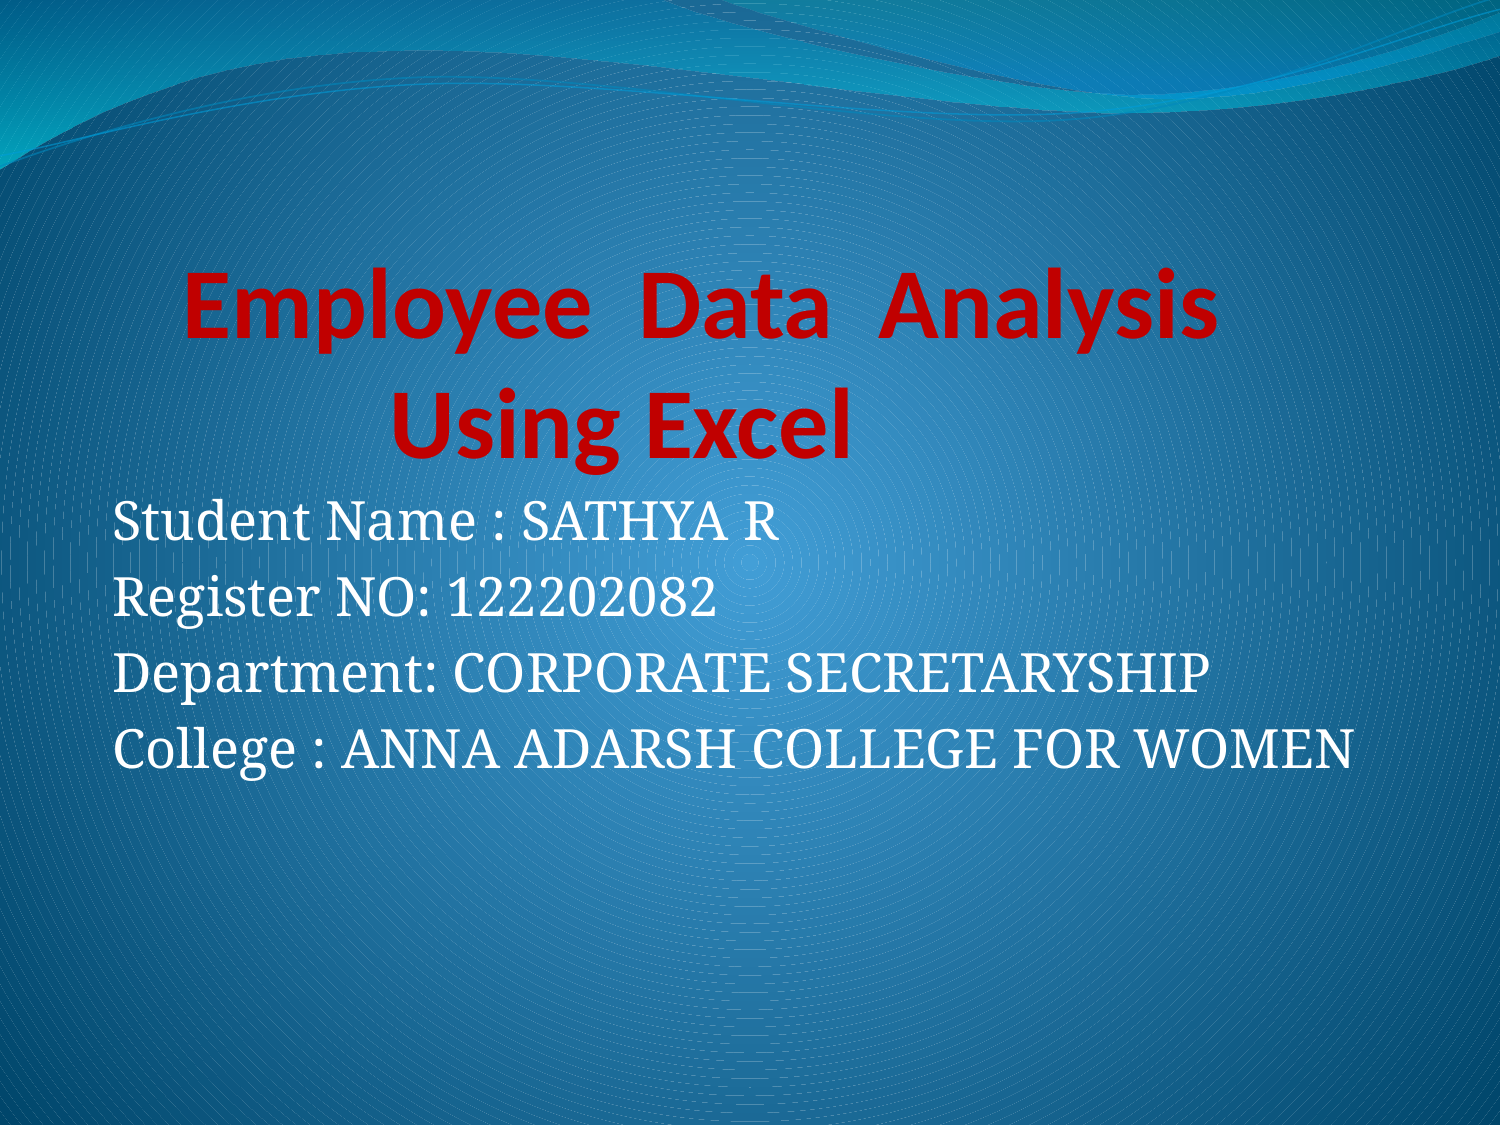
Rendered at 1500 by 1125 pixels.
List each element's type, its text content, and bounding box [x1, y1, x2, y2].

text_box [381, 436, 985, 521]
subtitle Student Name : SATHYA R Register NO: 122202082 Department: CORPORATE SECRETARYSHIP College : ANNA ADARSH COLLEGE FOR WOMEN [112, 478, 1401, 968]
title Employee Data Analysis Using Excel [99, 237, 1375, 479]
